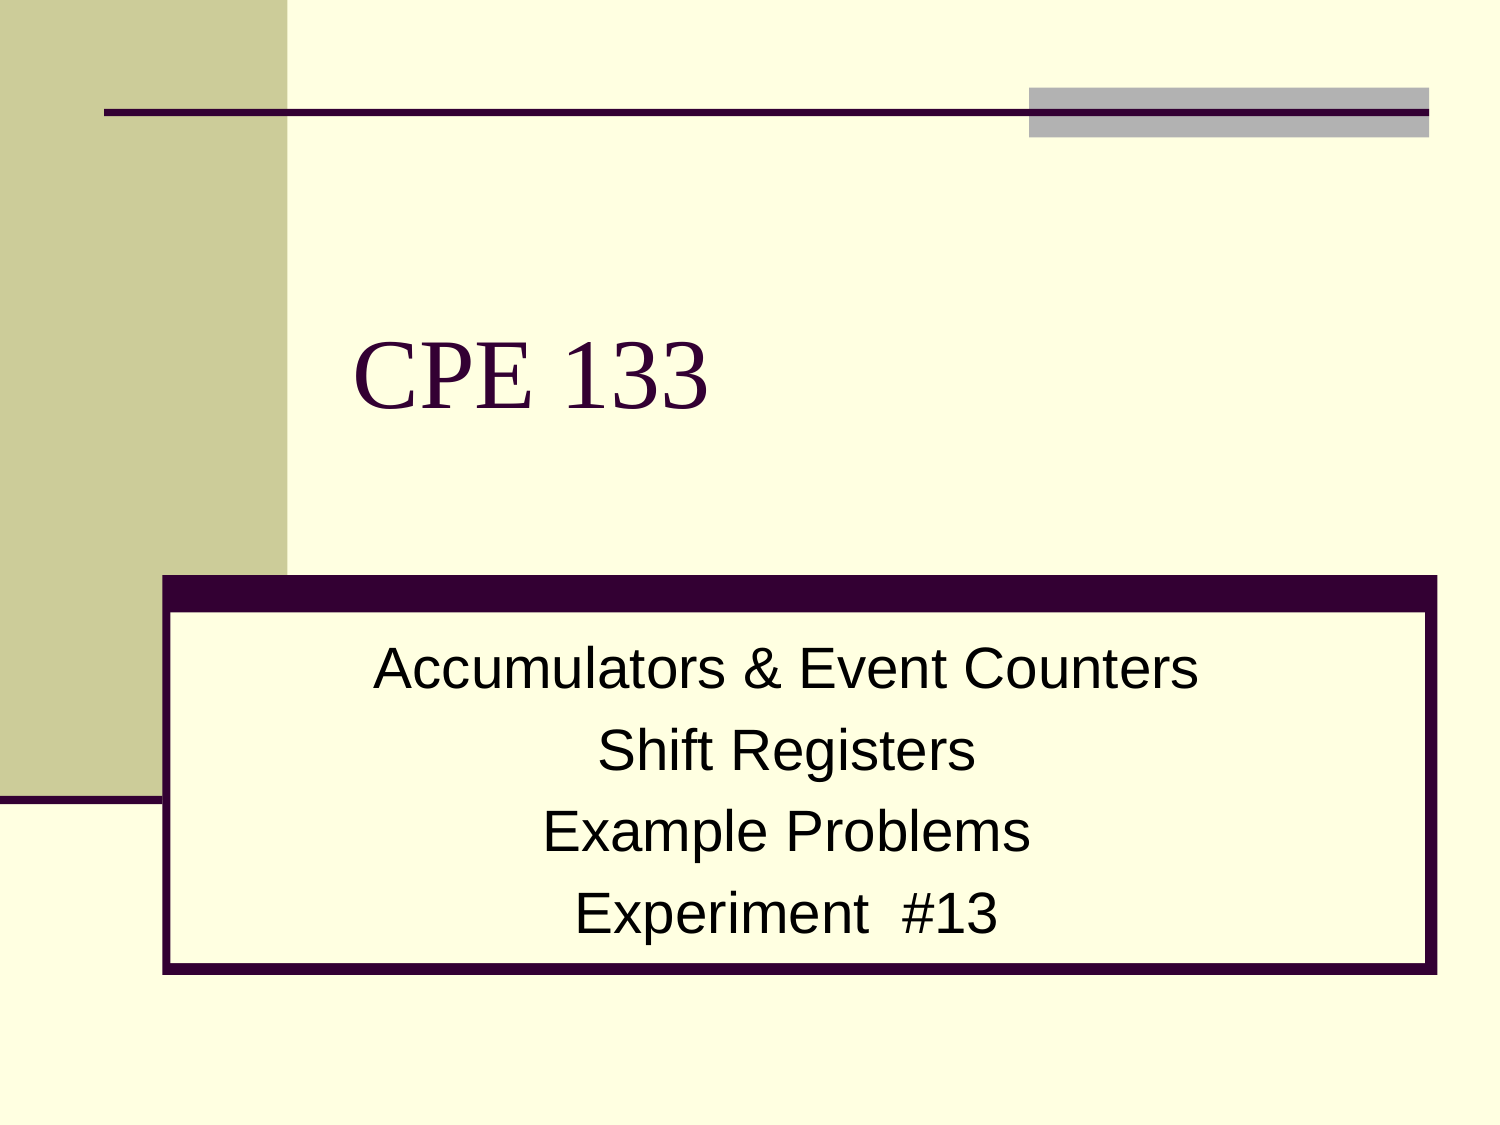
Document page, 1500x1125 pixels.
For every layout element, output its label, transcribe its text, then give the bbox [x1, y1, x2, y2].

title CPE 133 [337, 187, 1425, 550]
subtitle Accumulators & Event Counters Shift Registers Example Problems Experiment #13 [225, 637, 1350, 938]
